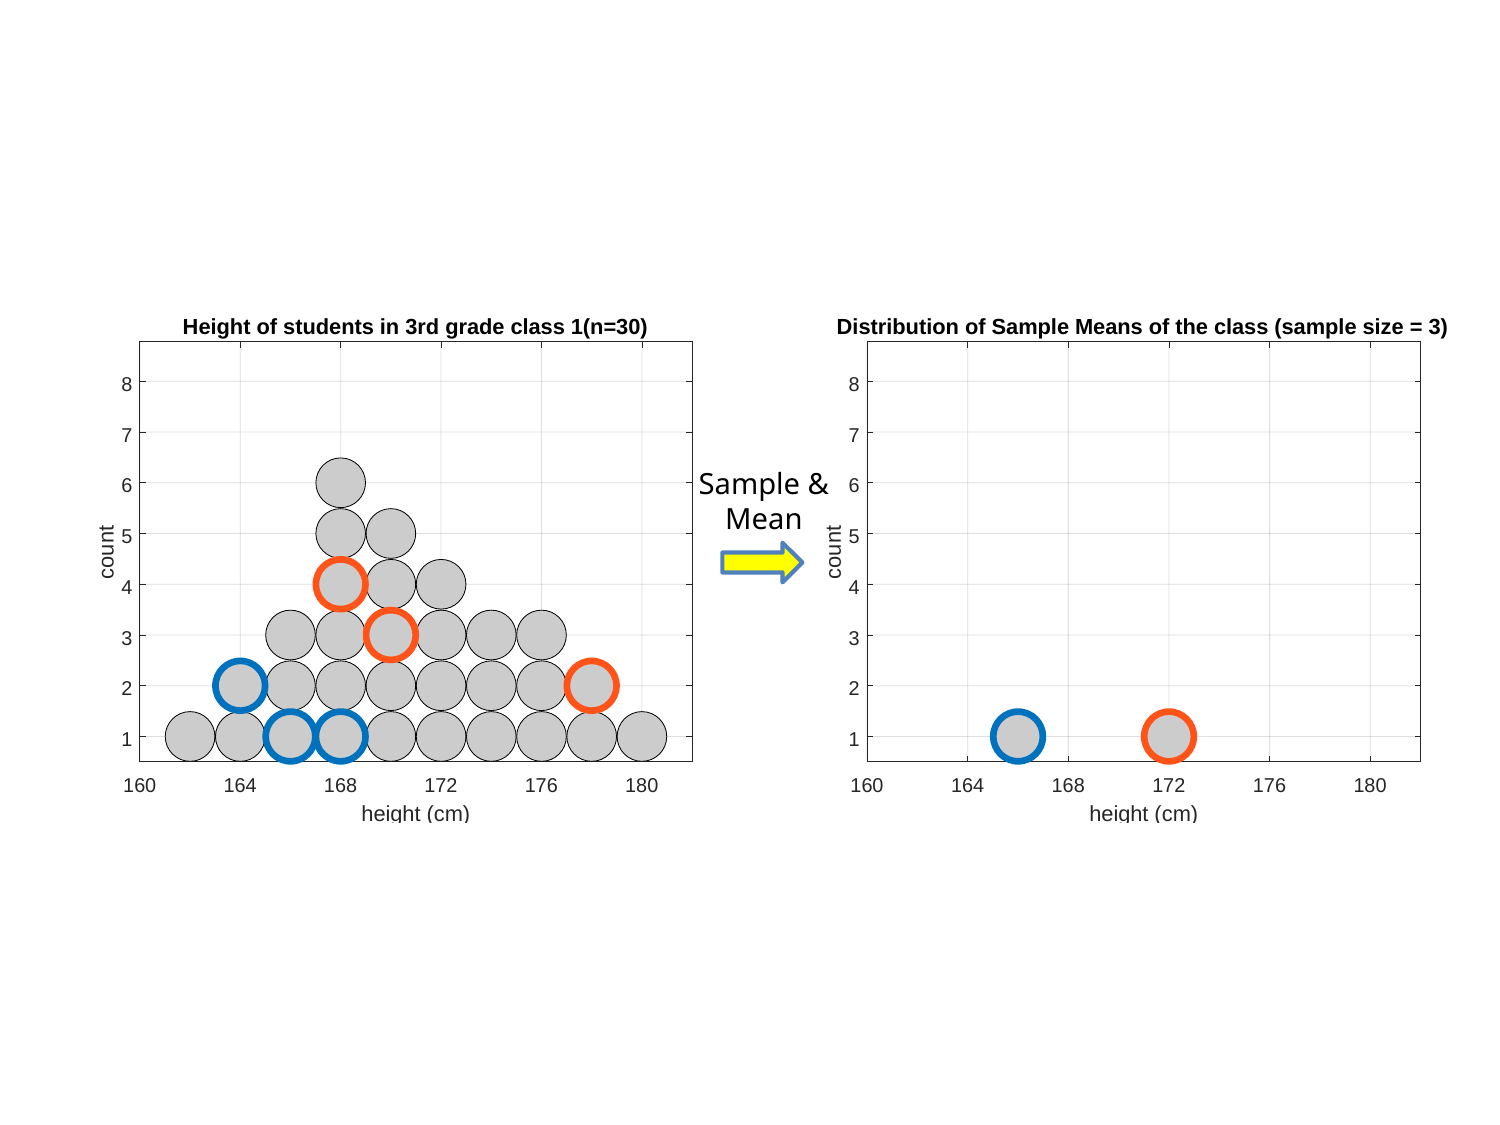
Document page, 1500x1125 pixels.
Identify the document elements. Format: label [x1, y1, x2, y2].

picture [0, 301, 1500, 823]
